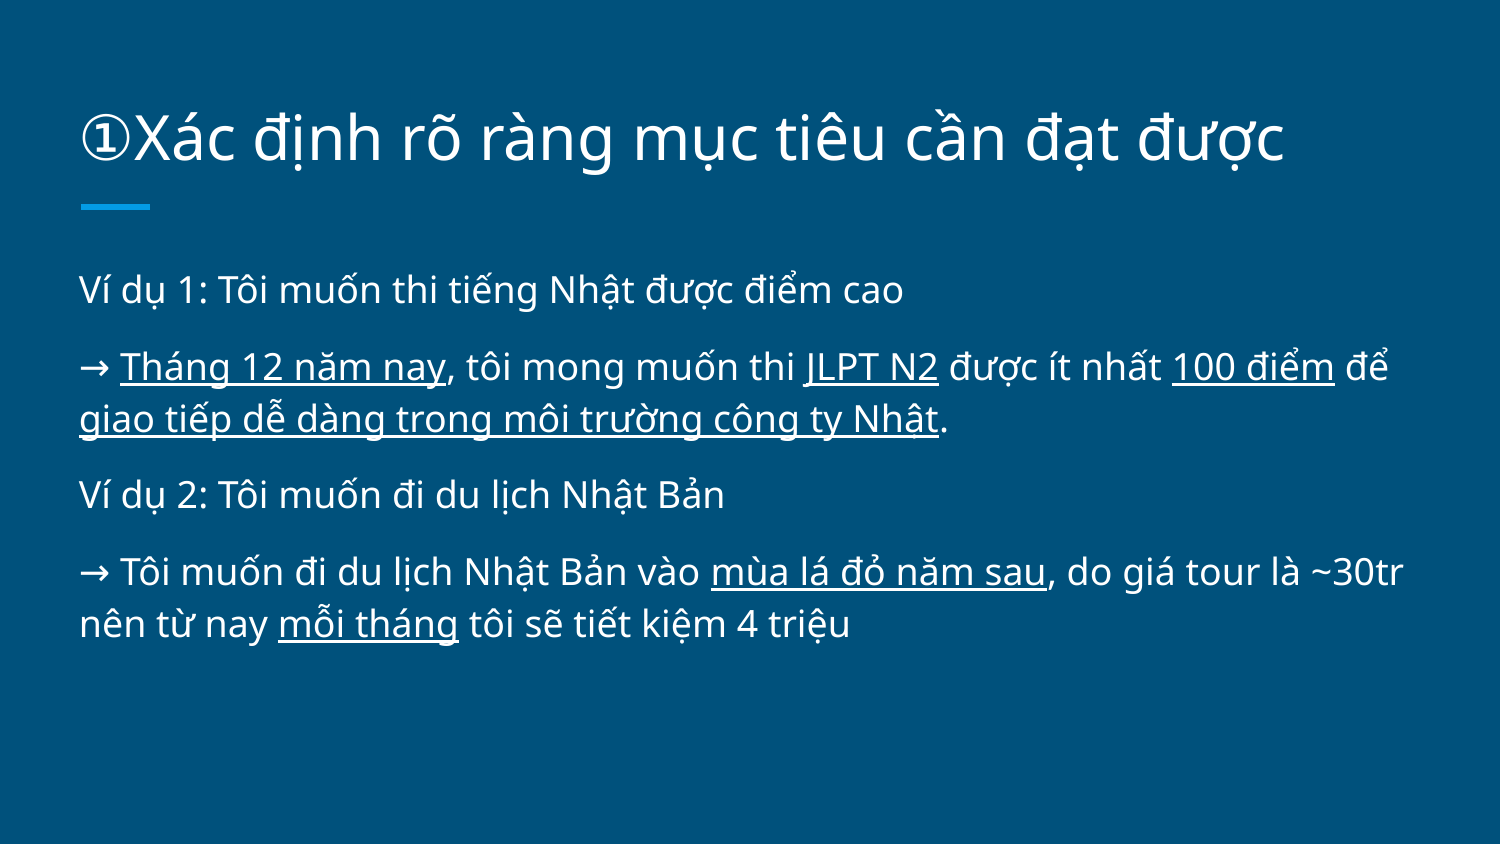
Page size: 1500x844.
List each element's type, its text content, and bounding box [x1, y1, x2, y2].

list Ví dụ 1: Tôi muốn thi tiếng Nhật được điểm cao → Tháng 12 năm nay, tôi mong muốn thi JLPT N2 được ít nhất 100 điểm để giao tiếp dễ dàng trong môi trường công ty Nhật. Ví dụ 2: Tôi muốn đi du lịch Nhật Bản → Tôi muốn đi du lịch Nhật Bản vào mùa lá đỏ năm sau, do giá tour là ~30tr nên từ nay mỗi tháng tôi sẽ tiết kiệm 4 triệu [63, 244, 1437, 750]
title ①Xác định rõ ràng mục tiêu cần đạt được [63, 75, 1437, 188]
